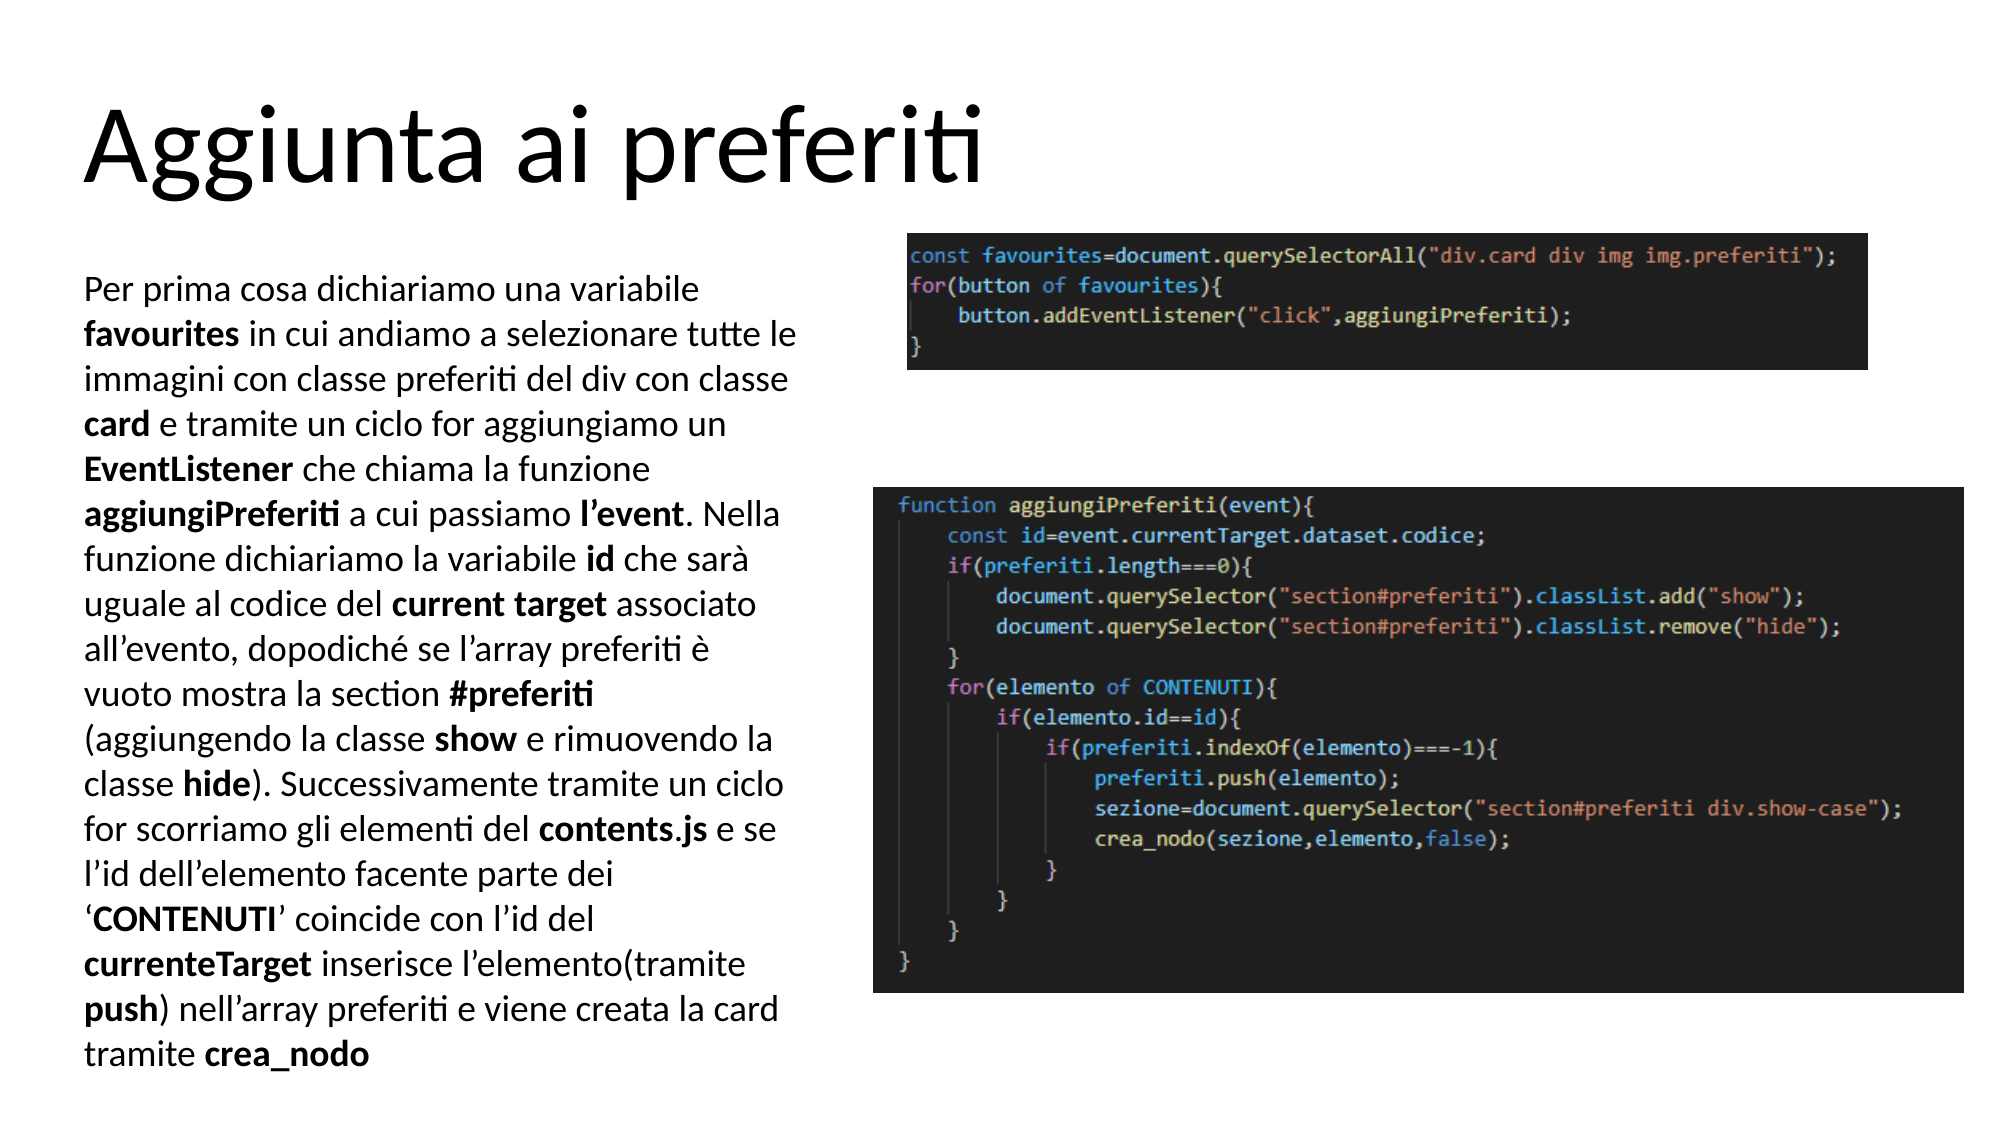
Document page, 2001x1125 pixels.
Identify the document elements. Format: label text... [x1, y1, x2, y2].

text_box Per prima cosa dichiariamo una variabile favourites in cui andiamo a selezionare tutte le immagini con classe preferiti del div con classe card e tramite un ciclo for aggiungiamo un EventListener che chiama la funzione aggiungiPreferiti a cui passiamo l’event. Nella funzione dichiariamo la variabile id che sarà uguale al codice del current target associato all’evento, dopodiché se l’array preferiti è vuoto mostra la section #preferiti (aggiungendo la classe show e rimuovendo la classe hide). Successivamente tramite un ciclo for scorriamo gli elementi del contents.js e se l’id dell’elemento facente parte dei ‘CONTENUTI’ coincide con l’id del currenteTarget inserisce l’elemento(tramite push) nell’array preferiti e viene creata la card tramite crea_nodo [69, 256, 815, 1081]
picture [872, 487, 1964, 993]
text_box Aggiunta ai preferiti [69, 62, 1039, 212]
picture [907, 233, 1868, 370]
